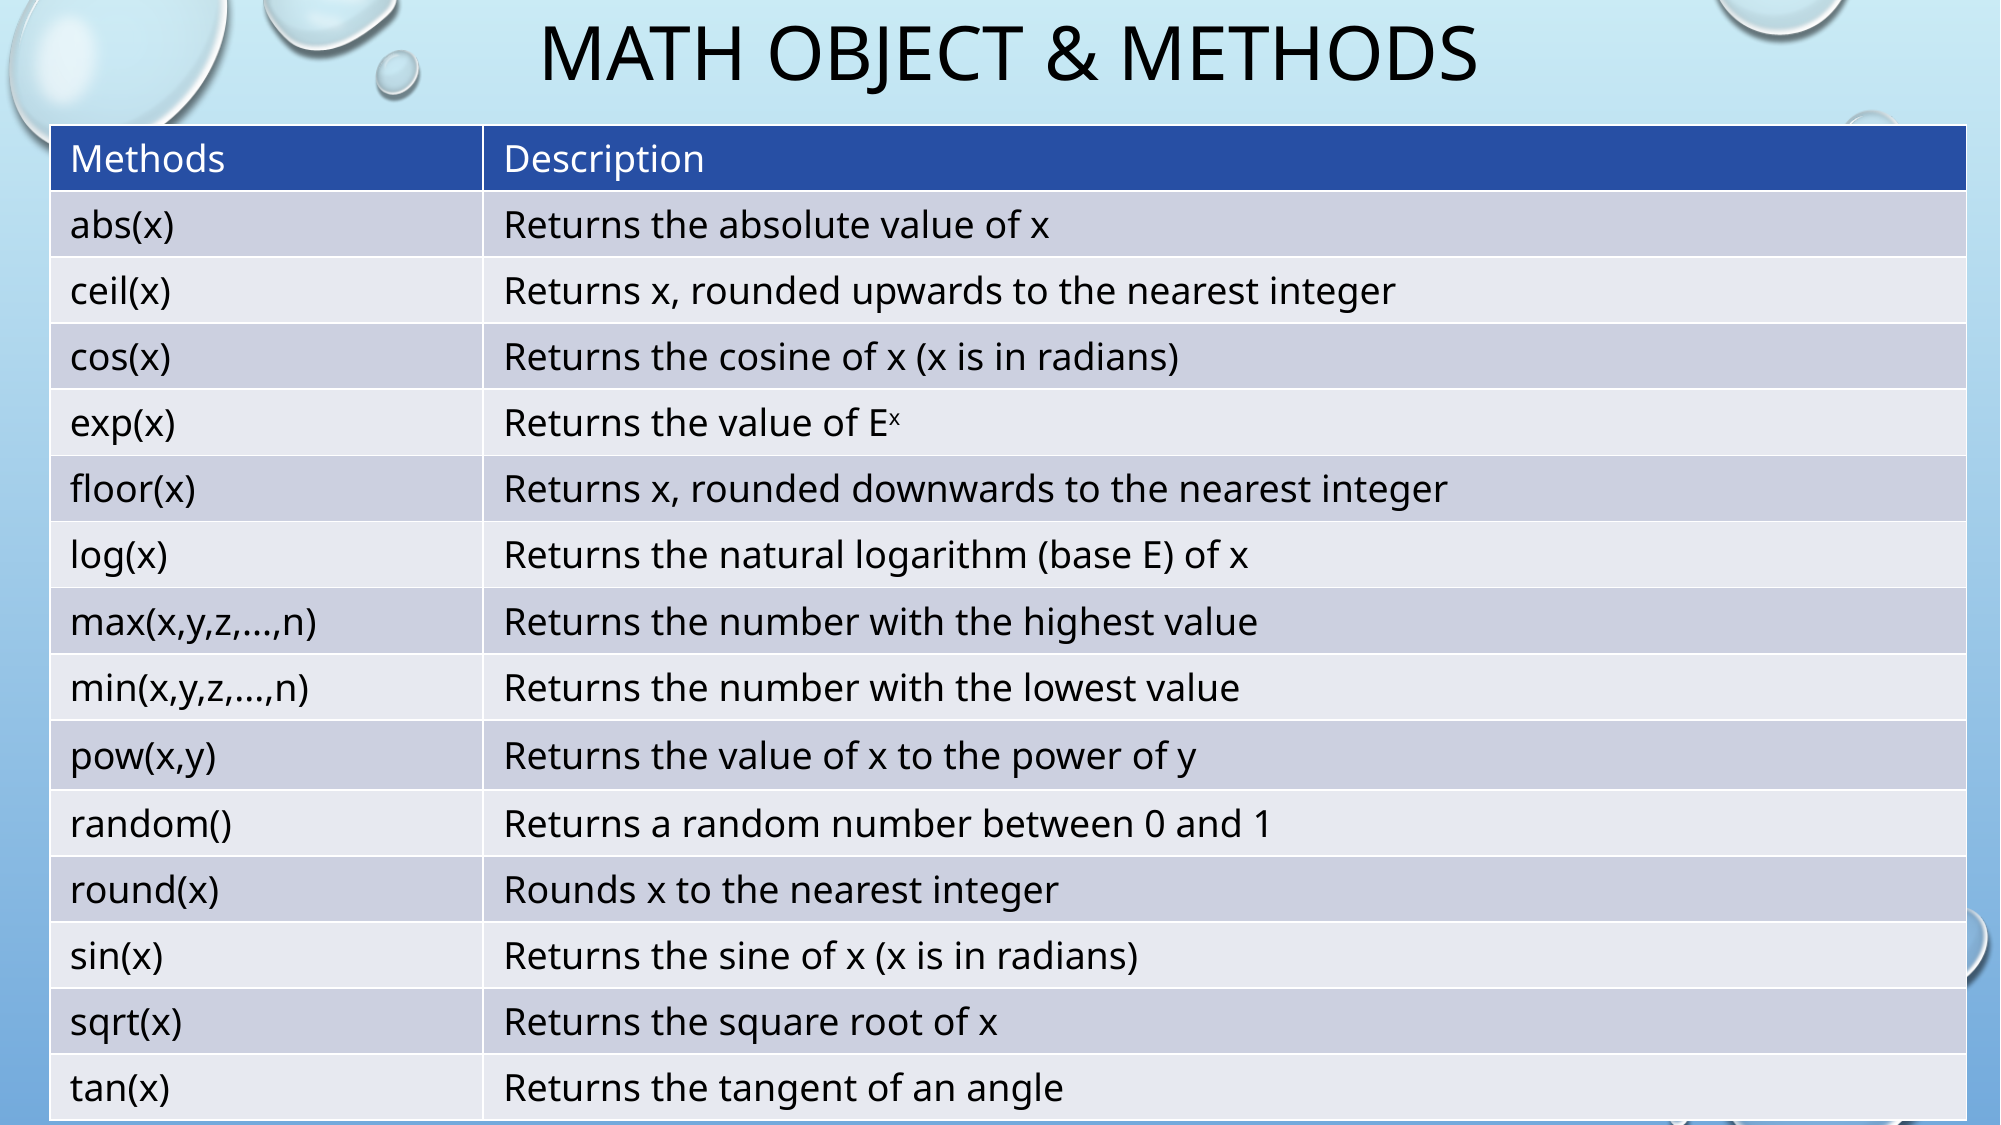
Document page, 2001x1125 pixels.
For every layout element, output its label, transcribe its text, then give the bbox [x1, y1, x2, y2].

table_cell Returns the number with the highest value [484, 588, 1966, 653]
table_cell log(x) [51, 522, 482, 587]
table_cell ceil(x) [51, 258, 482, 322]
table_cell floor(x) [51, 456, 482, 521]
table_cell Returns the absolute value of x [484, 192, 1966, 256]
table_cell sin(x) [51, 923, 482, 987]
table_cell Returns the tangent of an angle [484, 1055, 1966, 1119]
table_cell random() [51, 791, 482, 855]
table_cell max(x,y,z,...,n) [51, 588, 482, 653]
picture [0, 0, 2000, 1125]
table_cell sqrt(x) [51, 989, 482, 1053]
table_cell Returns the sine of x (x is in radians) [484, 923, 1966, 987]
table_cell min(x,y,z,...,n) [51, 655, 482, 719]
table_header Methods [51, 126, 482, 190]
table_cell Returns the cosine of x (x is in radians) [484, 324, 1966, 388]
table_cell Returns x, rounded downwards to the nearest integer [484, 456, 1966, 521]
table_cell exp(x) [51, 390, 482, 455]
table_header Description [484, 126, 1966, 190]
table_cell round(x) [51, 857, 482, 921]
table_cell tan(x) [51, 1055, 482, 1119]
table_cell Returns a random number between 0 and 1 [484, 791, 1966, 855]
title Math Object & Methods [99, 0, 1900, 113]
table_cell Returns x, rounded upwards to the nearest integer [484, 258, 1966, 322]
table_cell Returns the value of Ex [484, 390, 1966, 455]
table_cell Returns the number with the lowest value [484, 655, 1966, 719]
table_cell pow(x,y) [51, 721, 482, 789]
table_cell Returns the value of x to the power of y [484, 721, 1966, 789]
table_cell abs(x) [51, 192, 482, 256]
table_cell Rounds x to the nearest integer [484, 857, 1966, 921]
table_cell Returns the natural logarithm (base E) of x [484, 522, 1966, 587]
table_cell cos(x) [51, 324, 482, 388]
table_cell Returns the square root of x [484, 989, 1966, 1053]
